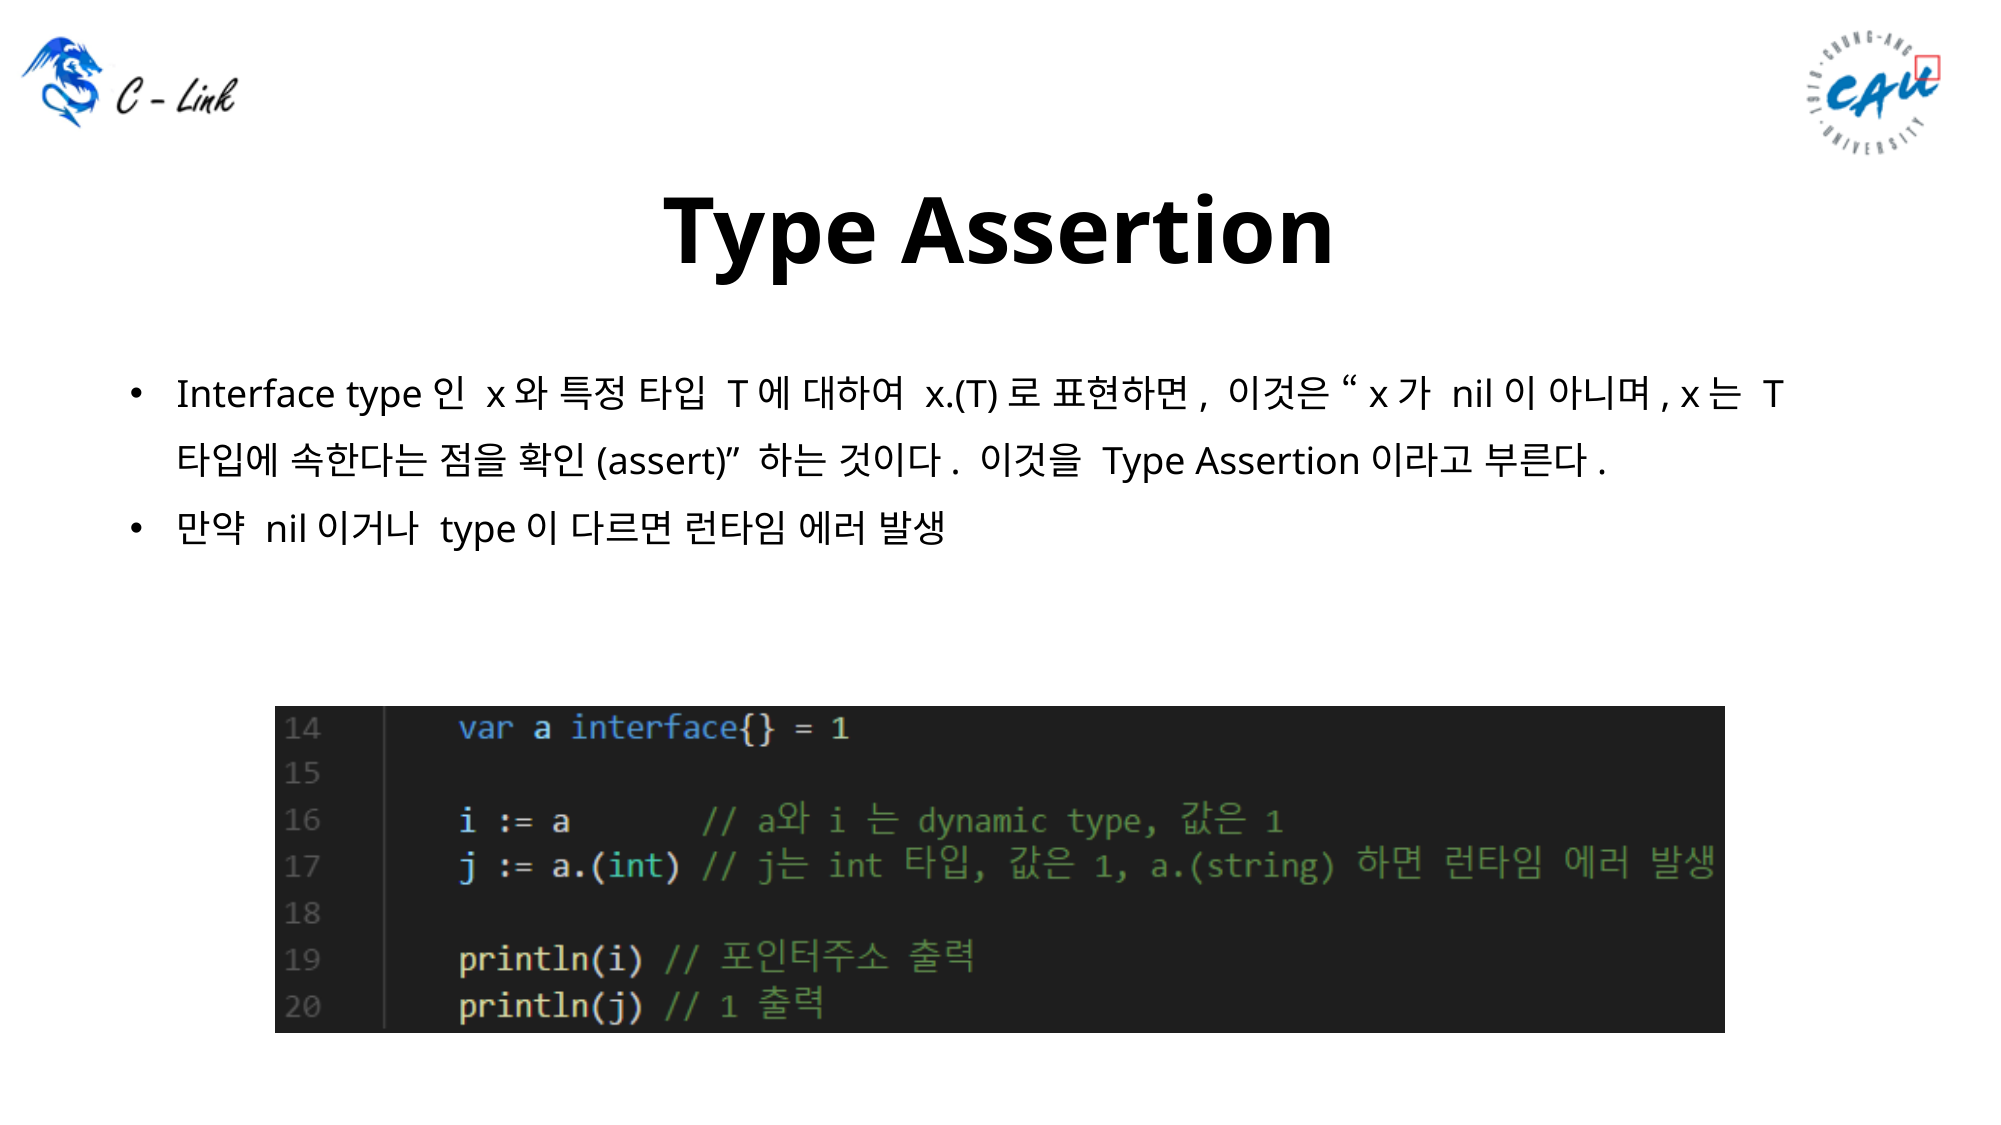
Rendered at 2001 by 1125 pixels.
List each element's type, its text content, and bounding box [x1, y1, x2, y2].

picture [274, 706, 1725, 1033]
text_box Type Assertion [0, 163, 2000, 289]
picture [0, 17, 1950, 165]
text_box Interface type인 x와 특정 타입 T에 대하여 x.(T)로 표현하면, 이것은 “x가 nil이 아니며, x는 T 타입에 속한다는 점을 확인(assert)” 하는 것이다. 이것을 Type Assertion이라고 부른다. 만약 nil이거나 type이 다르면 런타임 에러 발생 [115, 340, 1905, 558]
